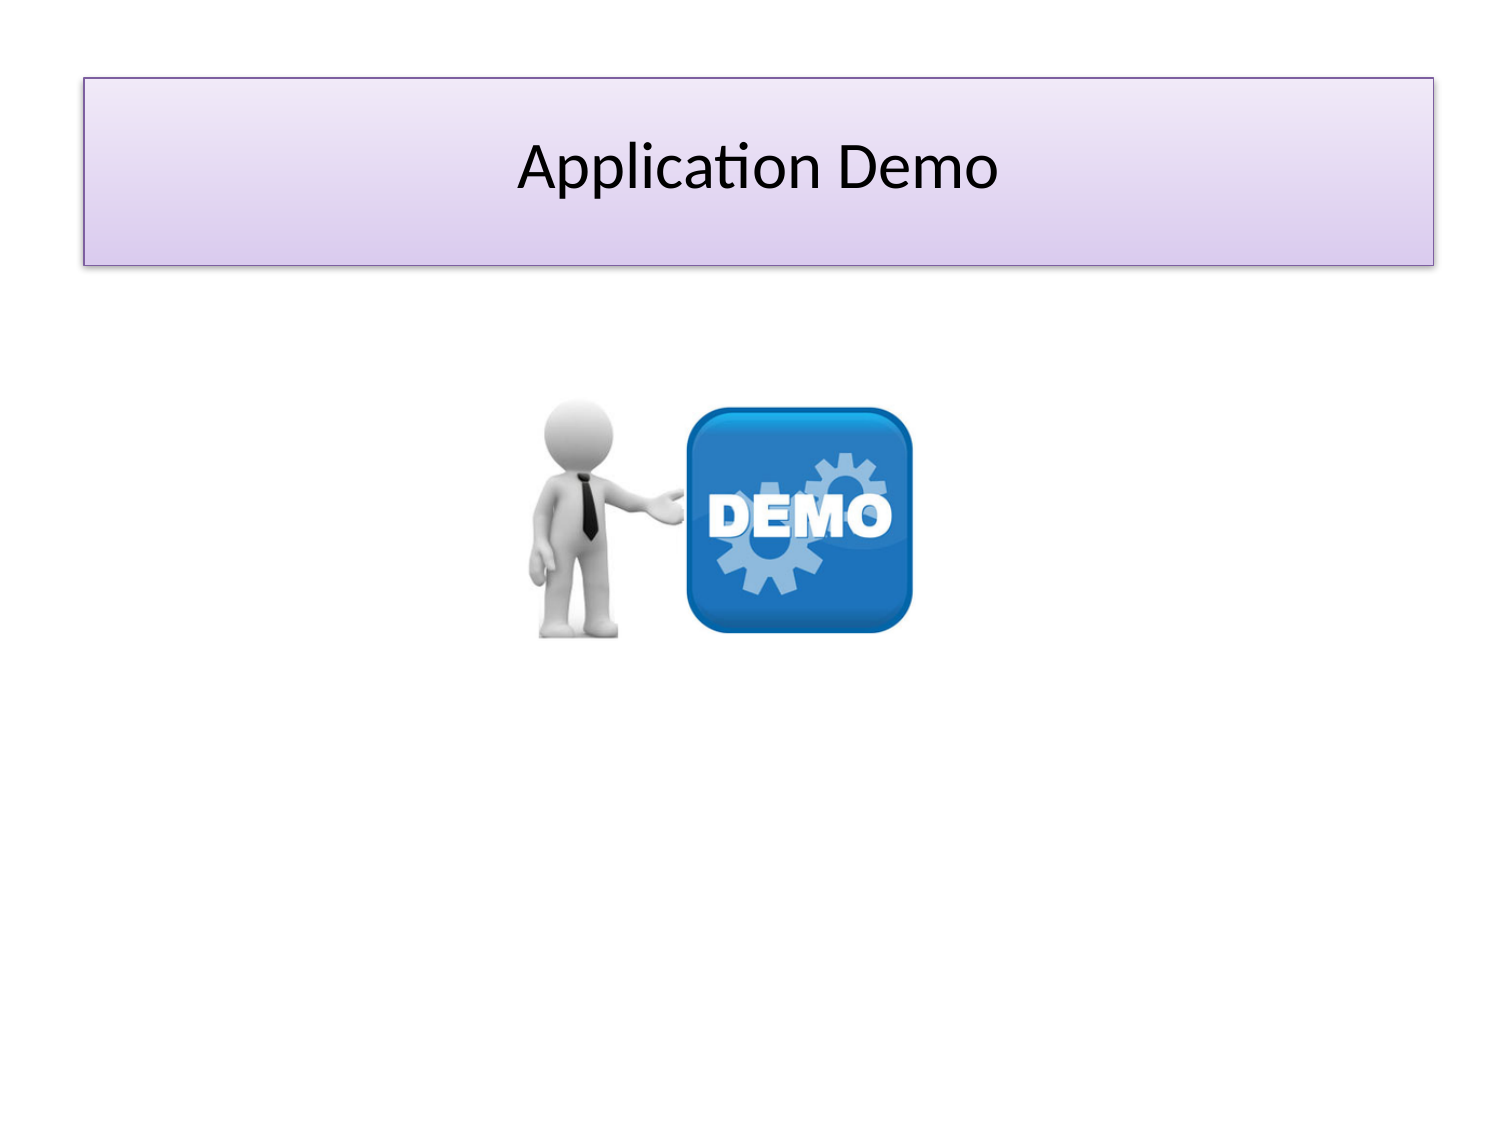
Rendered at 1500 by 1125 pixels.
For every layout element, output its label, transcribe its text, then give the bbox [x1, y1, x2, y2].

picture [525, 396, 916, 644]
title Application Demo [83, 77, 1434, 266]
